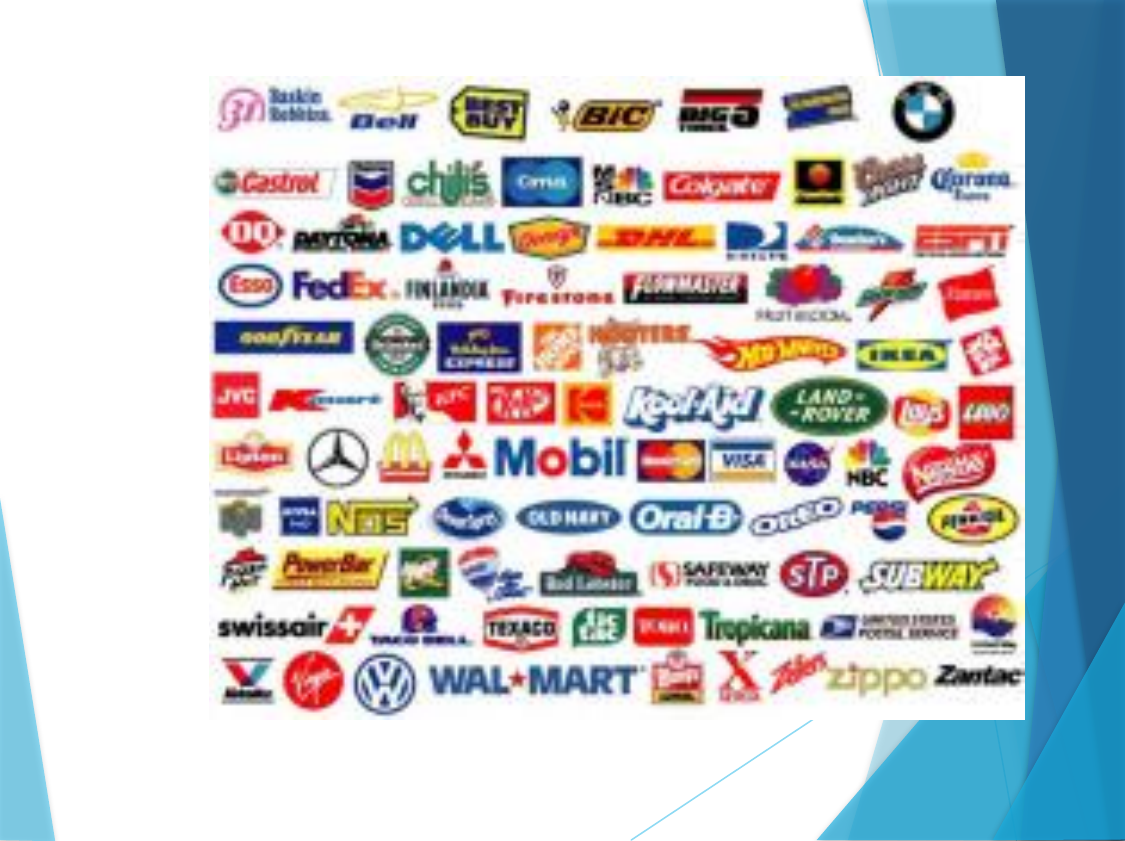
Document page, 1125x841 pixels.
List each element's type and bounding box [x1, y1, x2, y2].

picture [209, 75, 1026, 720]
